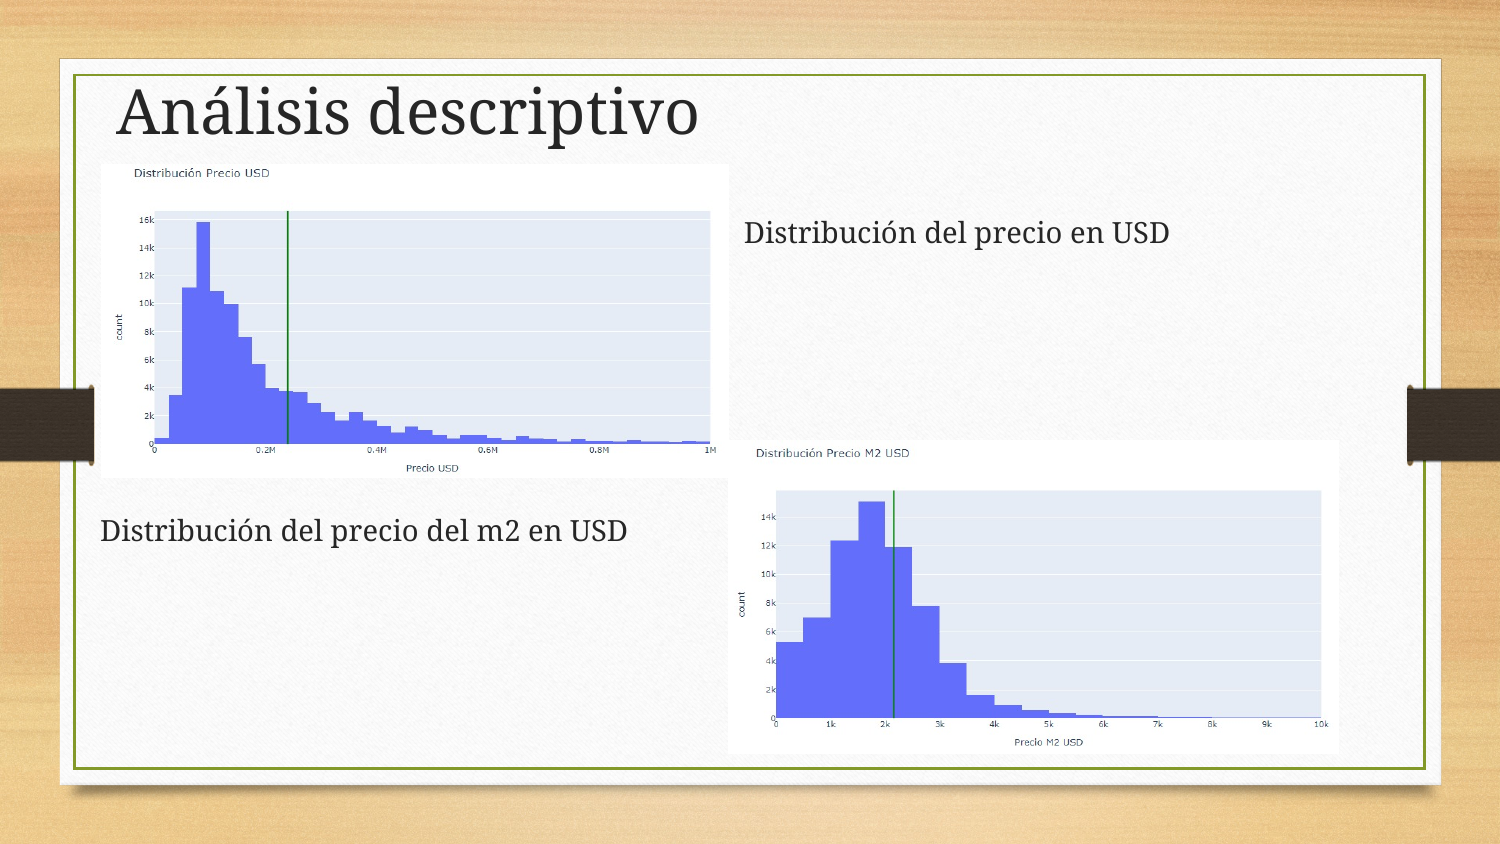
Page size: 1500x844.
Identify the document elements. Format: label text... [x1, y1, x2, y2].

text_box Distribución del precio en USD [734, 199, 1367, 461]
picture [0, 0, 1500, 844]
subtitle Distribución del precio del m2 en USD [85, 496, 723, 680]
title Análisis descriptivo [101, 67, 878, 163]
